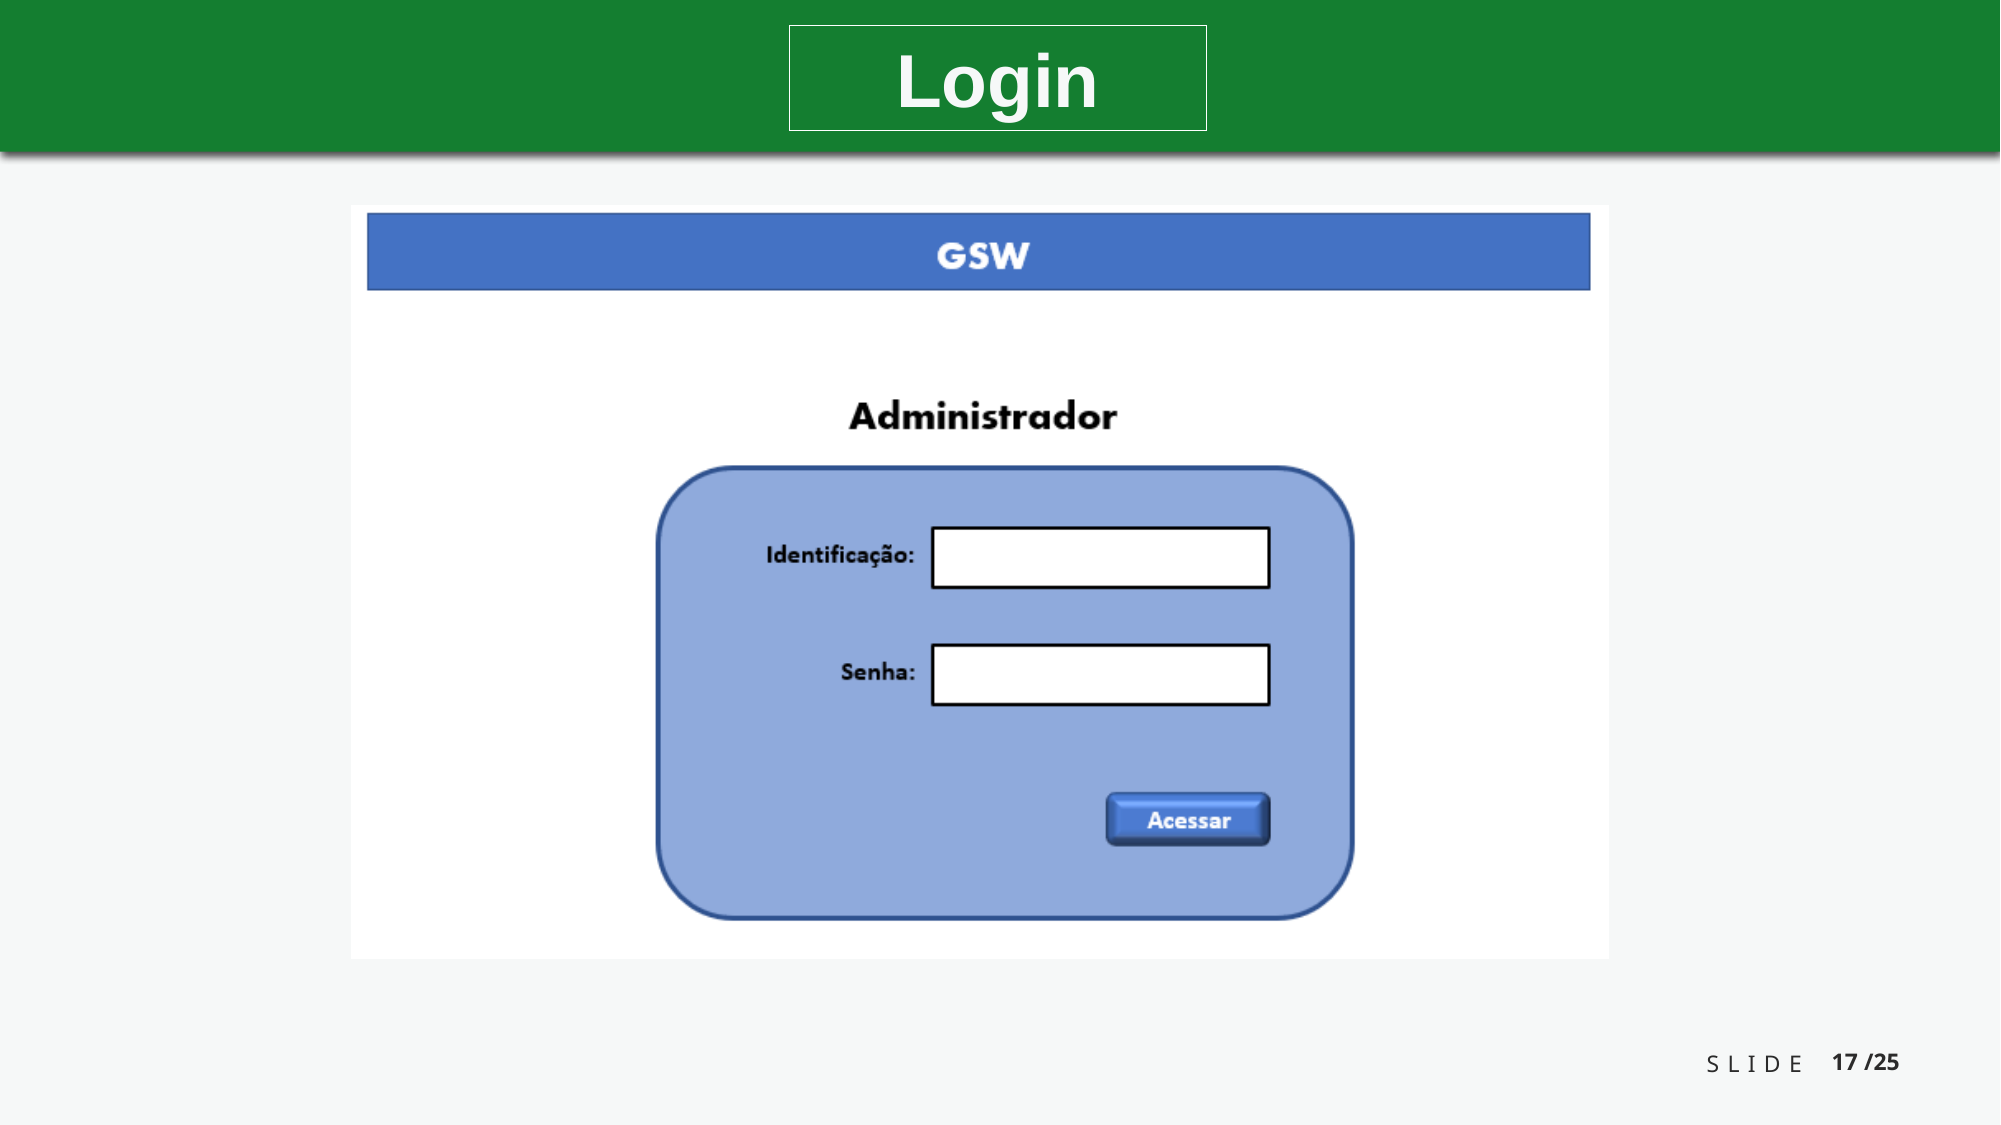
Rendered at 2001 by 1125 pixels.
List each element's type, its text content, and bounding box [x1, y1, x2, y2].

picture [351, 205, 1609, 959]
text_box Login [789, 25, 1207, 131]
text_box [0, 0, 2000, 153]
